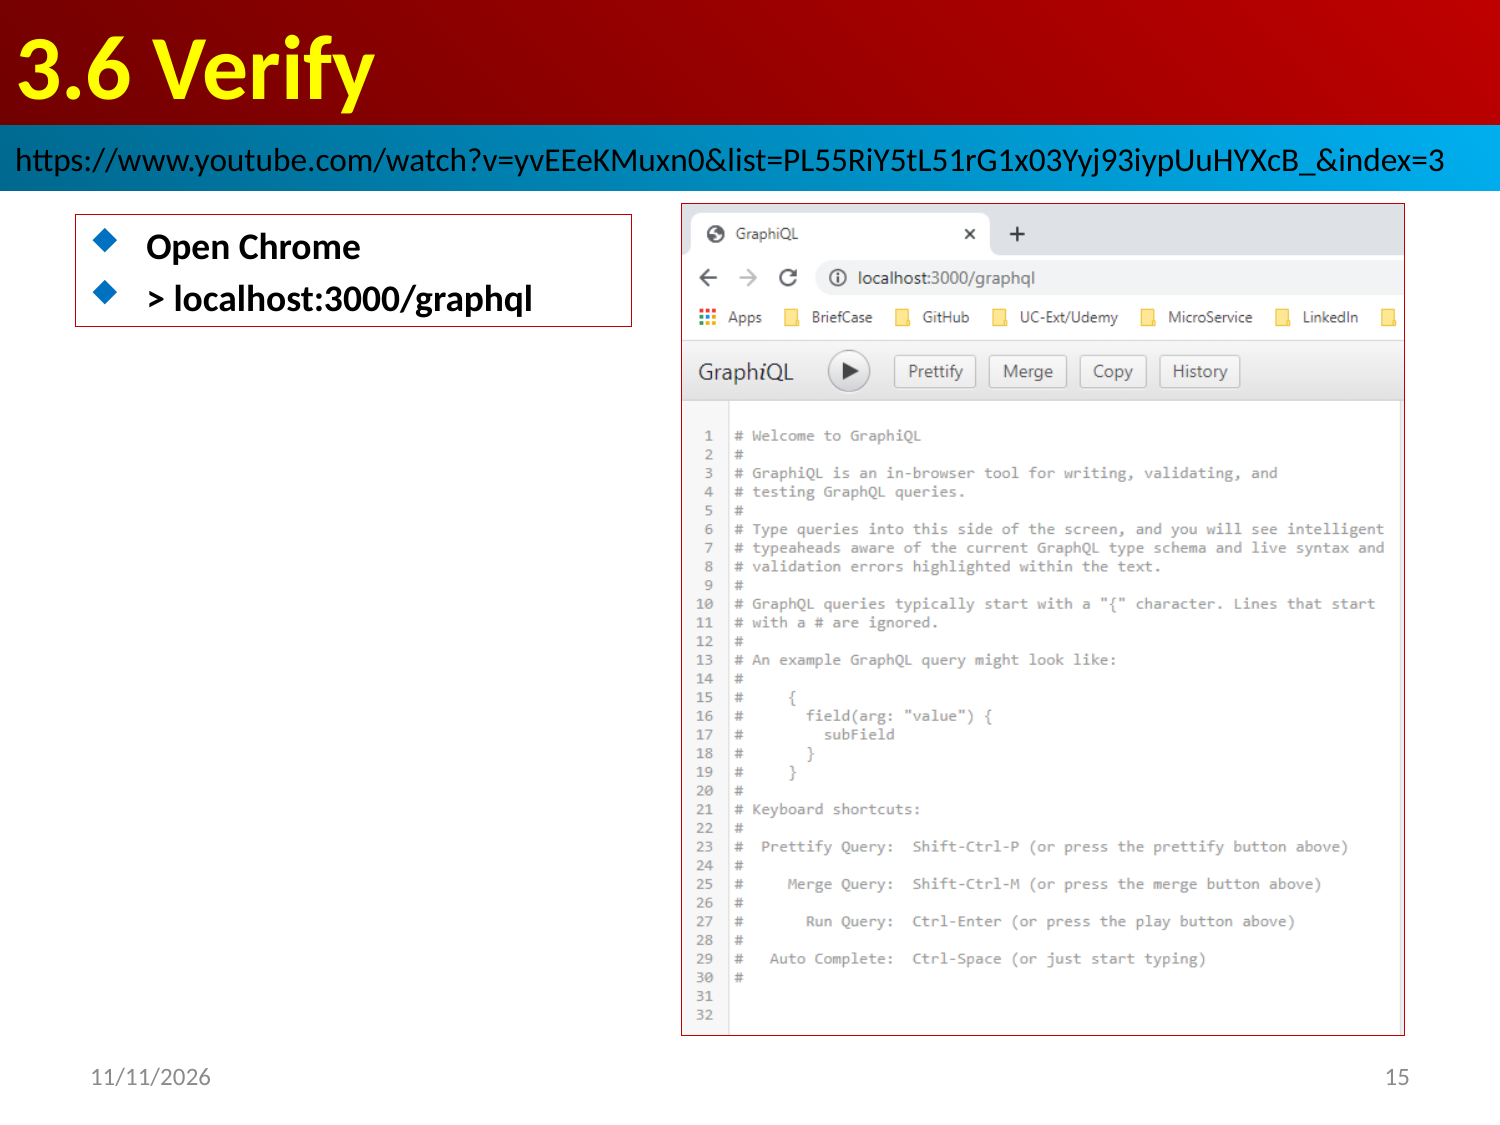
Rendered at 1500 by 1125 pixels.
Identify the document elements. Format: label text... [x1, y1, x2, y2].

subtitle Open Chrome > localhost:3000/graphql [75, 214, 632, 327]
text_box https://www.youtube.com/watch?v=yvEEeKMuxn0&list=PL55RiY5tL51rG1x03Yyj93iypUuHYXcB_&index=3 [0, 125, 1500, 191]
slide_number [75, 1042, 425, 1109]
title 3.6 Verify [0, 0, 1500, 125]
slide_number 15 [1074, 1042, 1425, 1109]
picture [681, 203, 1405, 1036]
